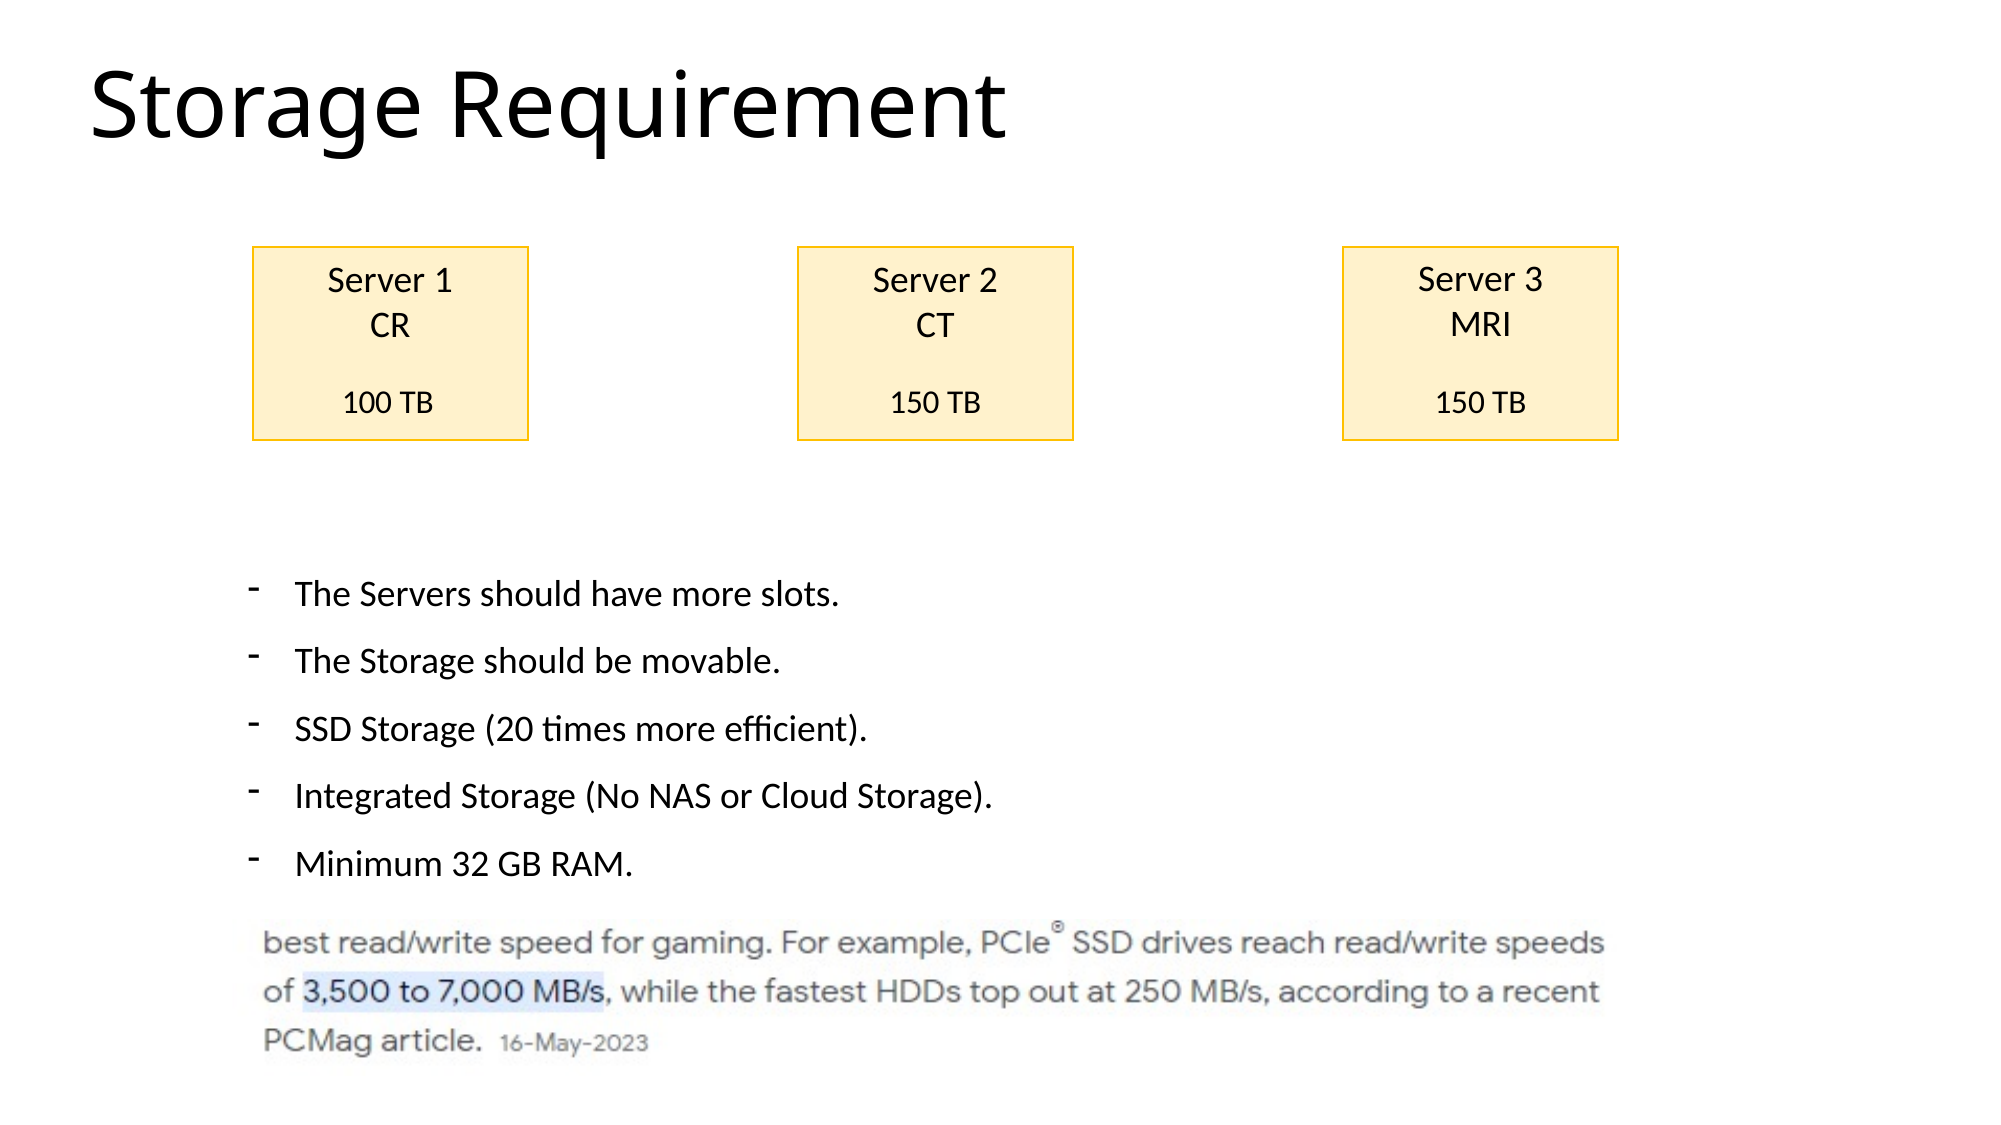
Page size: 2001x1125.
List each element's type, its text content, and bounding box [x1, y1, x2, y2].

text_box Storage Requirement [75, 38, 1932, 164]
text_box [797, 246, 1074, 441]
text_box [252, 246, 529, 441]
picture [232, 919, 1619, 1076]
text_box The Servers should have more slots. The Storage should be movable. SSD Storage (20 times more efficient). Integrated Storage (No NAS or Cloud Storage). Minimum 32 GB RAM. [232, 538, 1797, 892]
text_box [1342, 246, 1619, 441]
